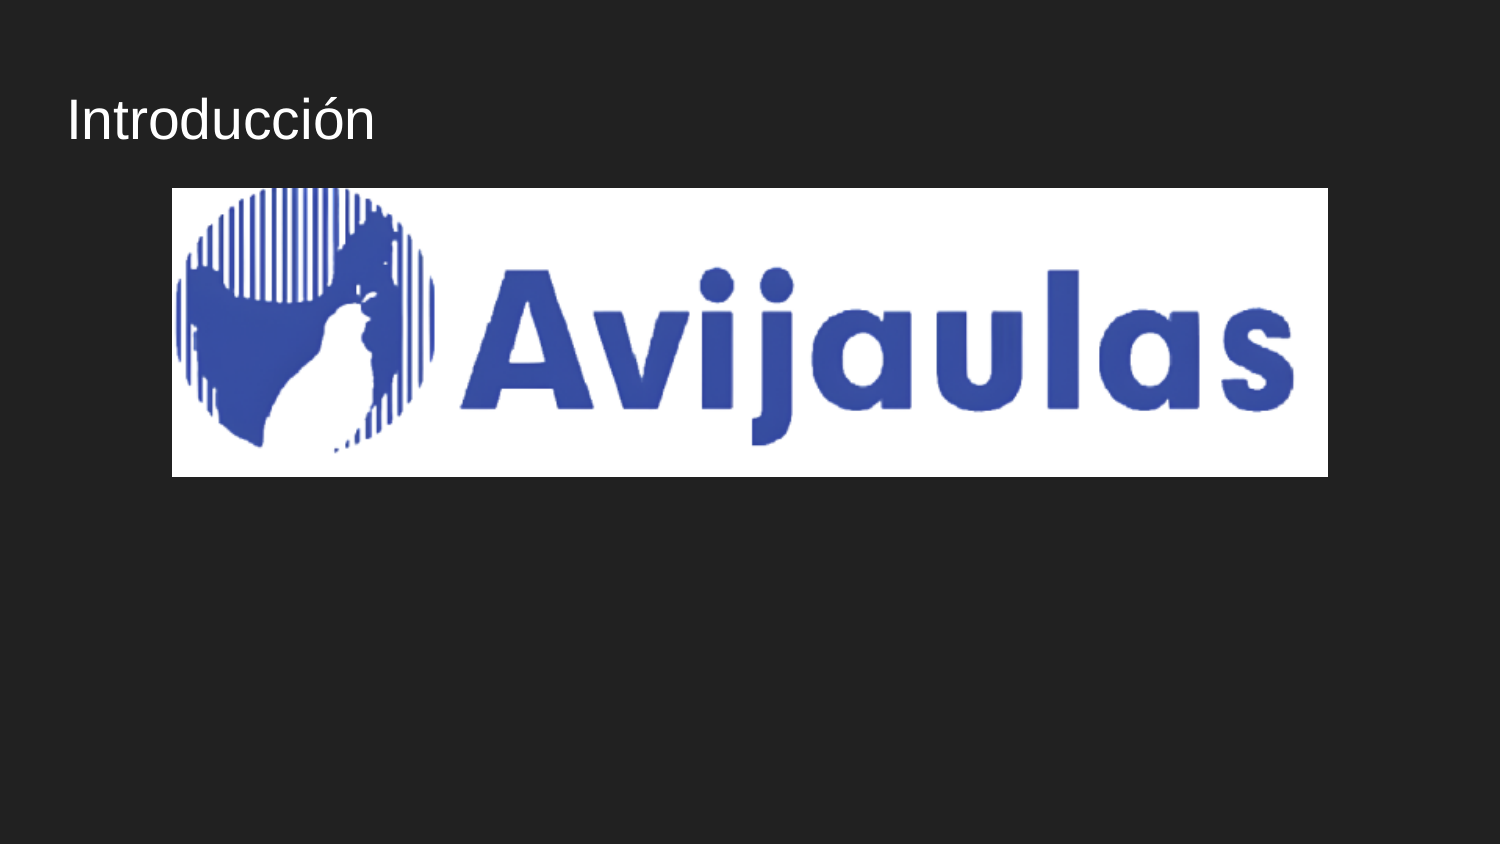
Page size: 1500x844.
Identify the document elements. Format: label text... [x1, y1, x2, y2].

picture [172, 188, 1328, 477]
title Introducción [51, 72, 1449, 167]
